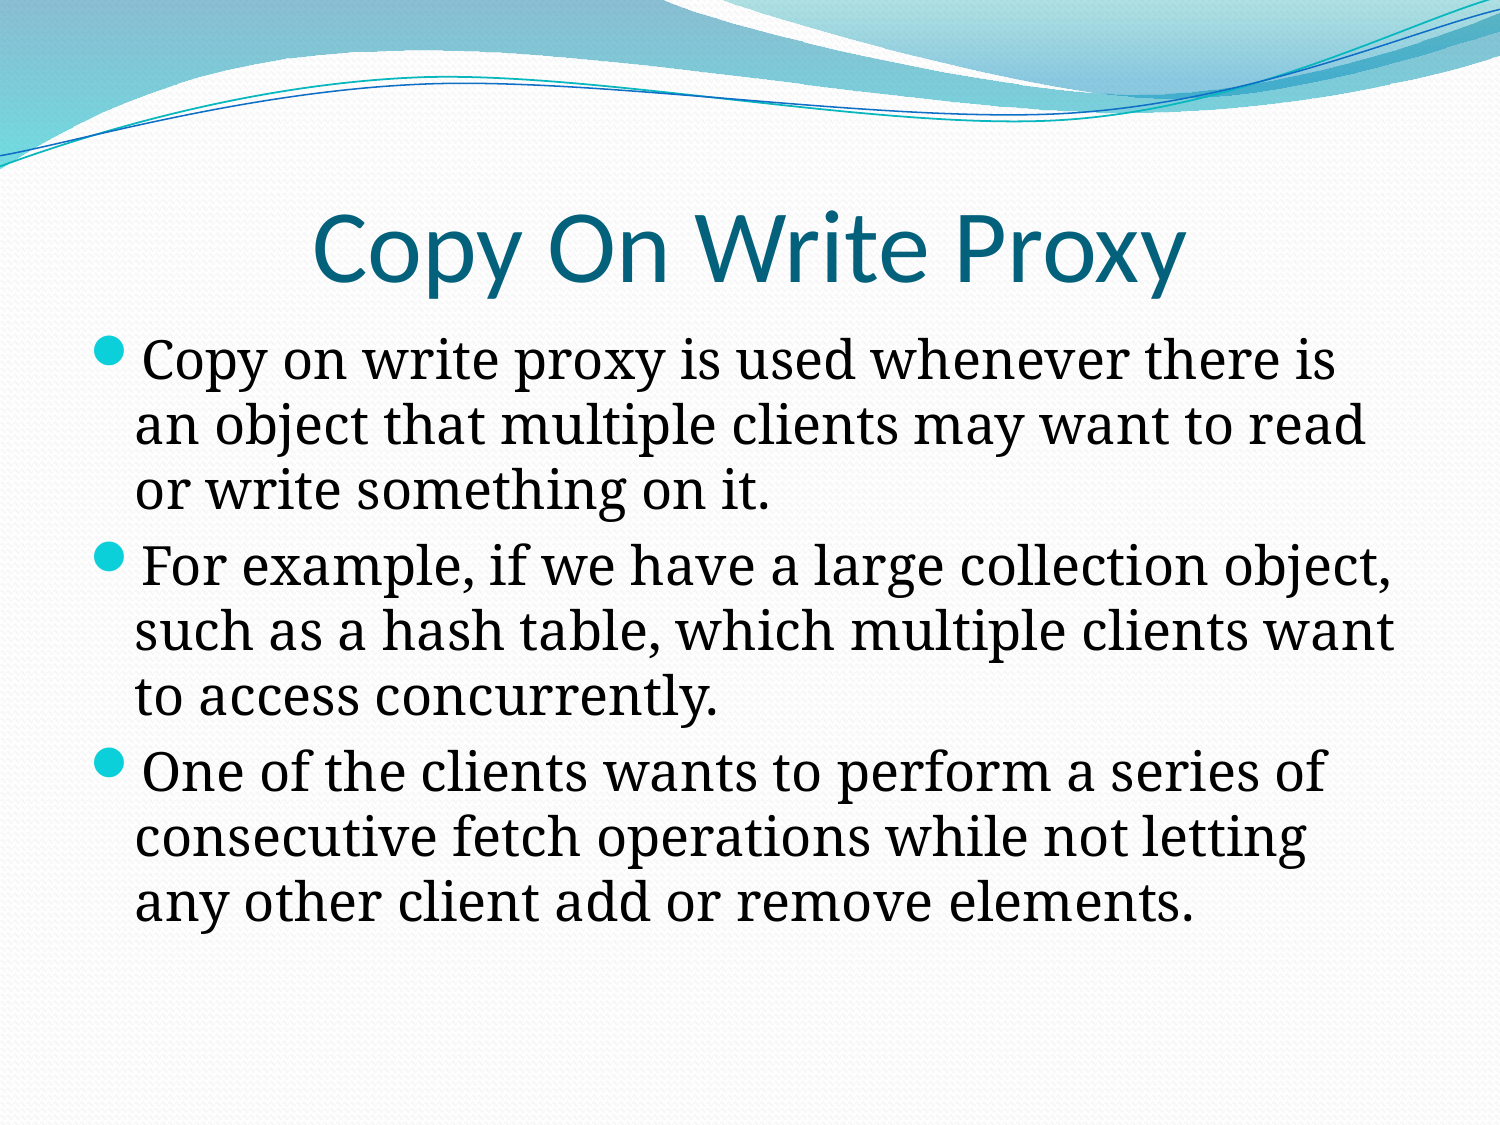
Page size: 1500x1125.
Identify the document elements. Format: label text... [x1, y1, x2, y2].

list Copy on write proxy is used whenever there is an object that multiple clients may want to read or write something on it. For example, if we have a large collection object, such as a hash table, which multiple clients want to access concurrently. One of the clients wants to perform a series of consecutive fetch operations while not letting any other client add or remove elements. [75, 317, 1425, 1038]
title Copy On Write Proxy [75, 115, 1425, 303]
